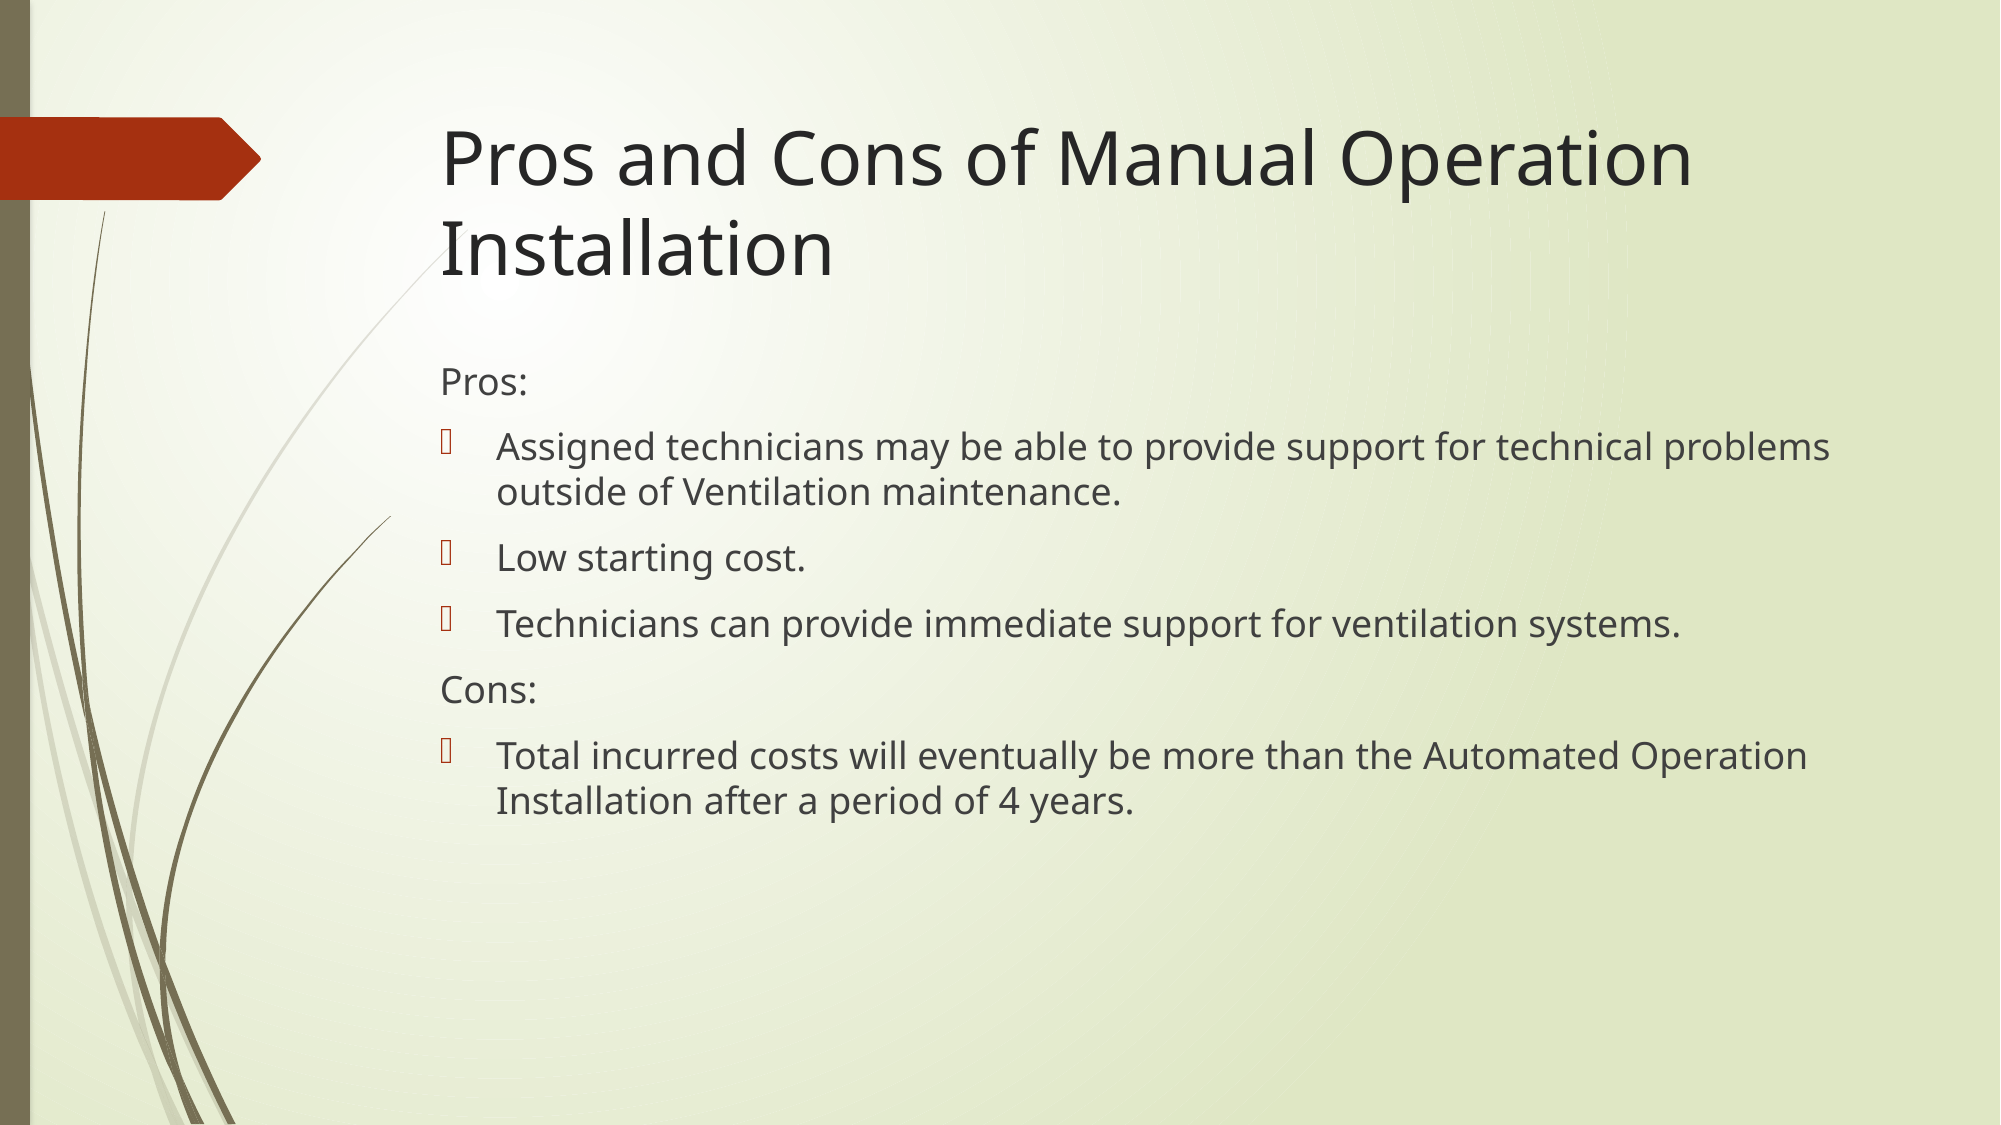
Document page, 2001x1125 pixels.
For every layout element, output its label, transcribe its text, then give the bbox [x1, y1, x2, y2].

list Pros: Assigned technicians may be able to provide support for technical problems outside of Ventilation maintenance. Low starting cost. Technicians can provide immediate support for ventilation systems. Cons: Total incurred costs will eventually be more than the Automated Operation Installation after a period of 4 years. [424, 350, 1888, 970]
title Pros and Cons of Manual Operation Installation [425, 102, 1888, 313]
